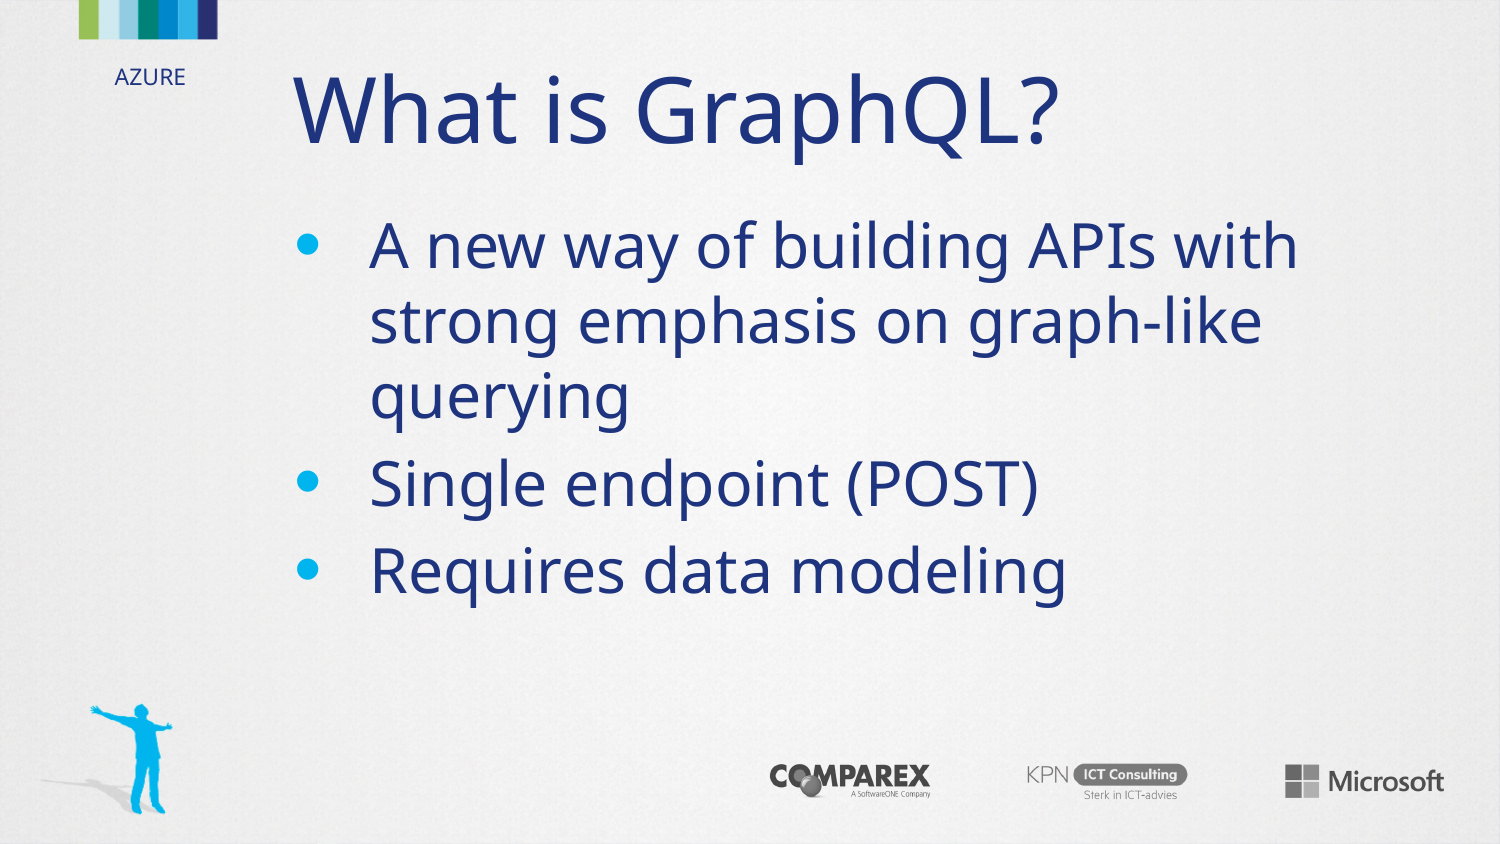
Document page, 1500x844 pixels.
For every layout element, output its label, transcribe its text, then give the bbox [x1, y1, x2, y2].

list A new way of building APIs with strong emphasis on graph-like querying Single endpoint (POST) Requires data modeling [277, 198, 1424, 782]
picture [0, 0, 1500, 844]
title What is GraphQL? [277, 44, 1424, 185]
